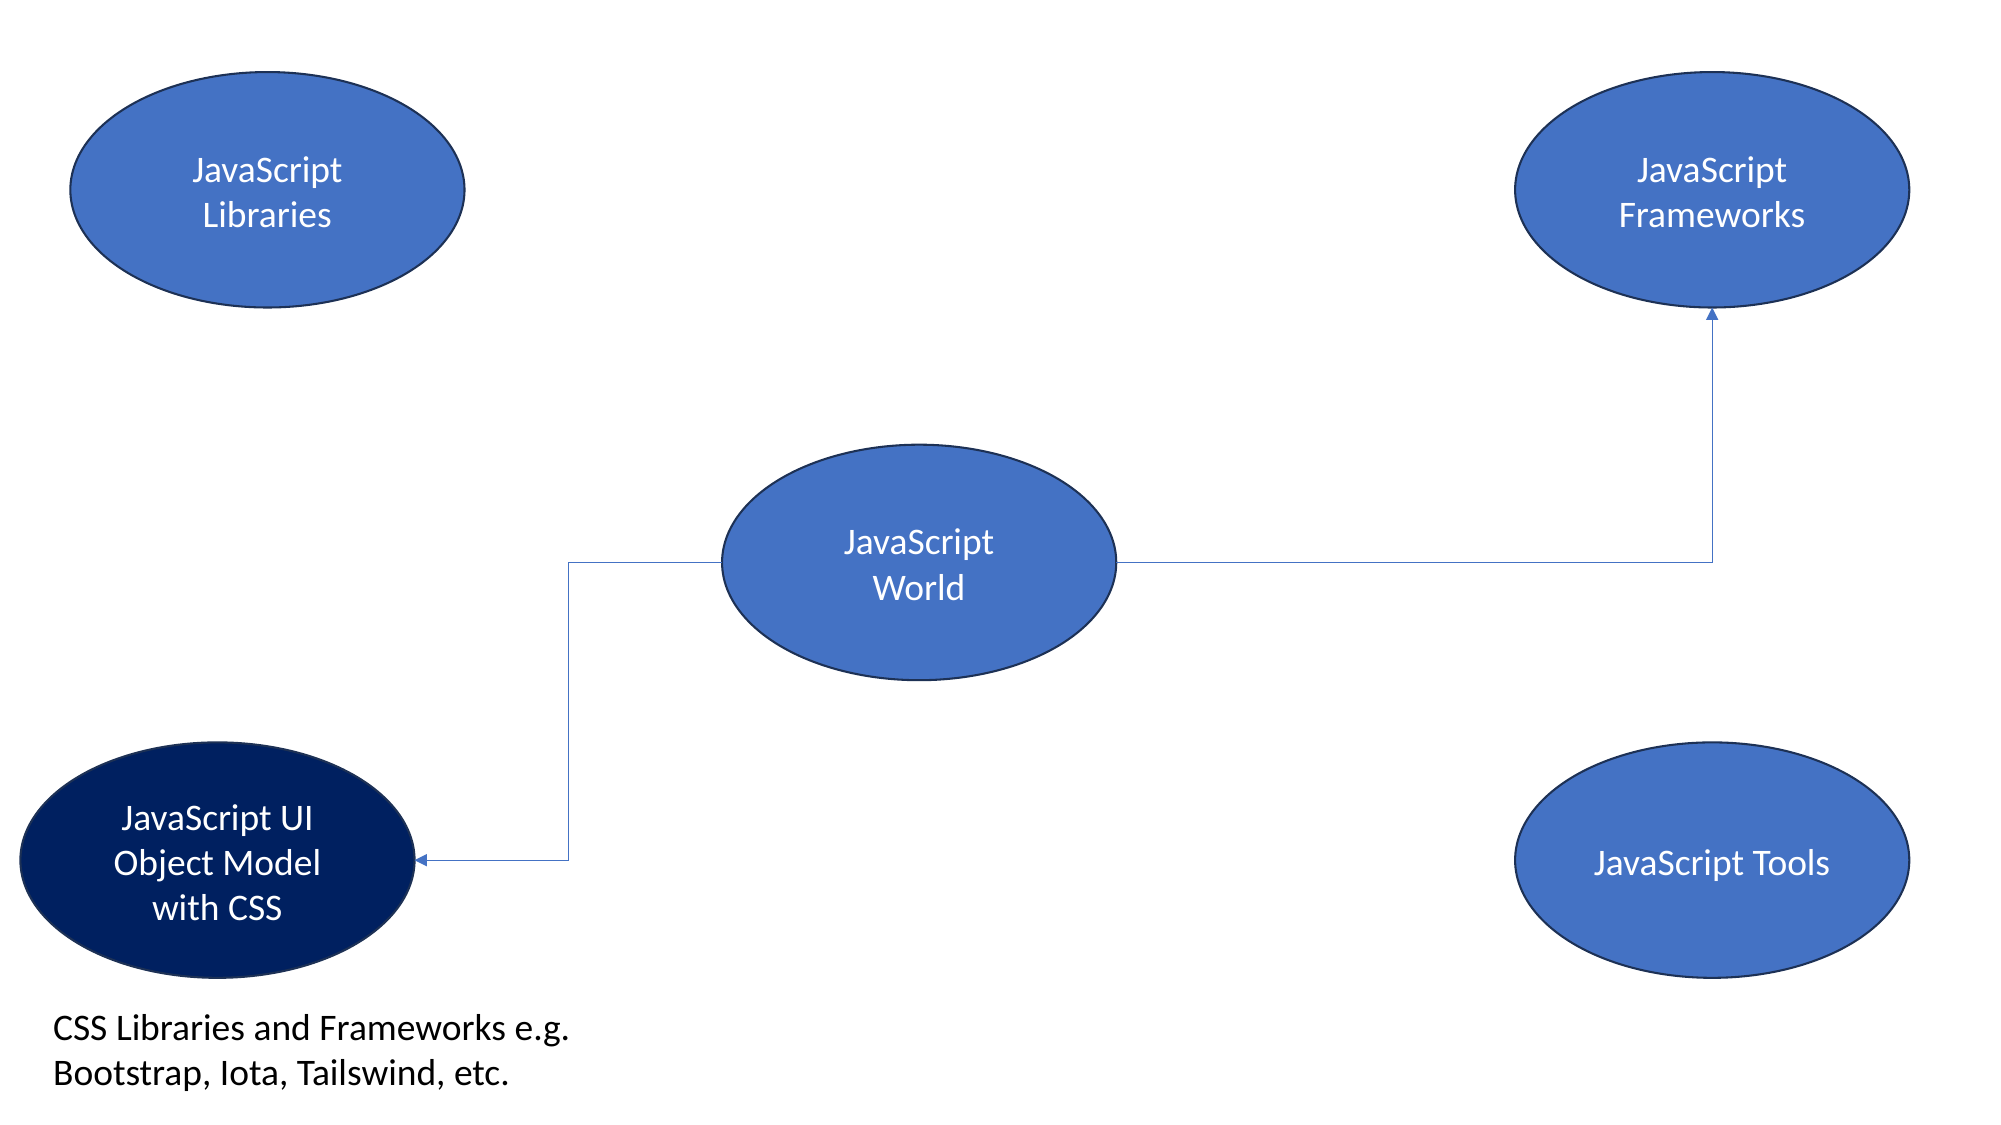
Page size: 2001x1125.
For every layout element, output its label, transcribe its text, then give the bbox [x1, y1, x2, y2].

text_box JavaScript Frameworks [1514, 71, 1911, 309]
text_box JavaScript World [721, 443, 1118, 682]
text_box CSS Libraries and Frameworks e.g. Bootstrap, Iota, Tailswind, etc. [38, 995, 595, 1101]
text_box JavaScript UI Object Model with CSS [19, 741, 416, 979]
text_box JavaScript Libraries [69, 71, 466, 309]
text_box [414, 562, 722, 861]
text_box JavaScript Tools [1514, 741, 1911, 979]
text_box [1116, 307, 1713, 563]
